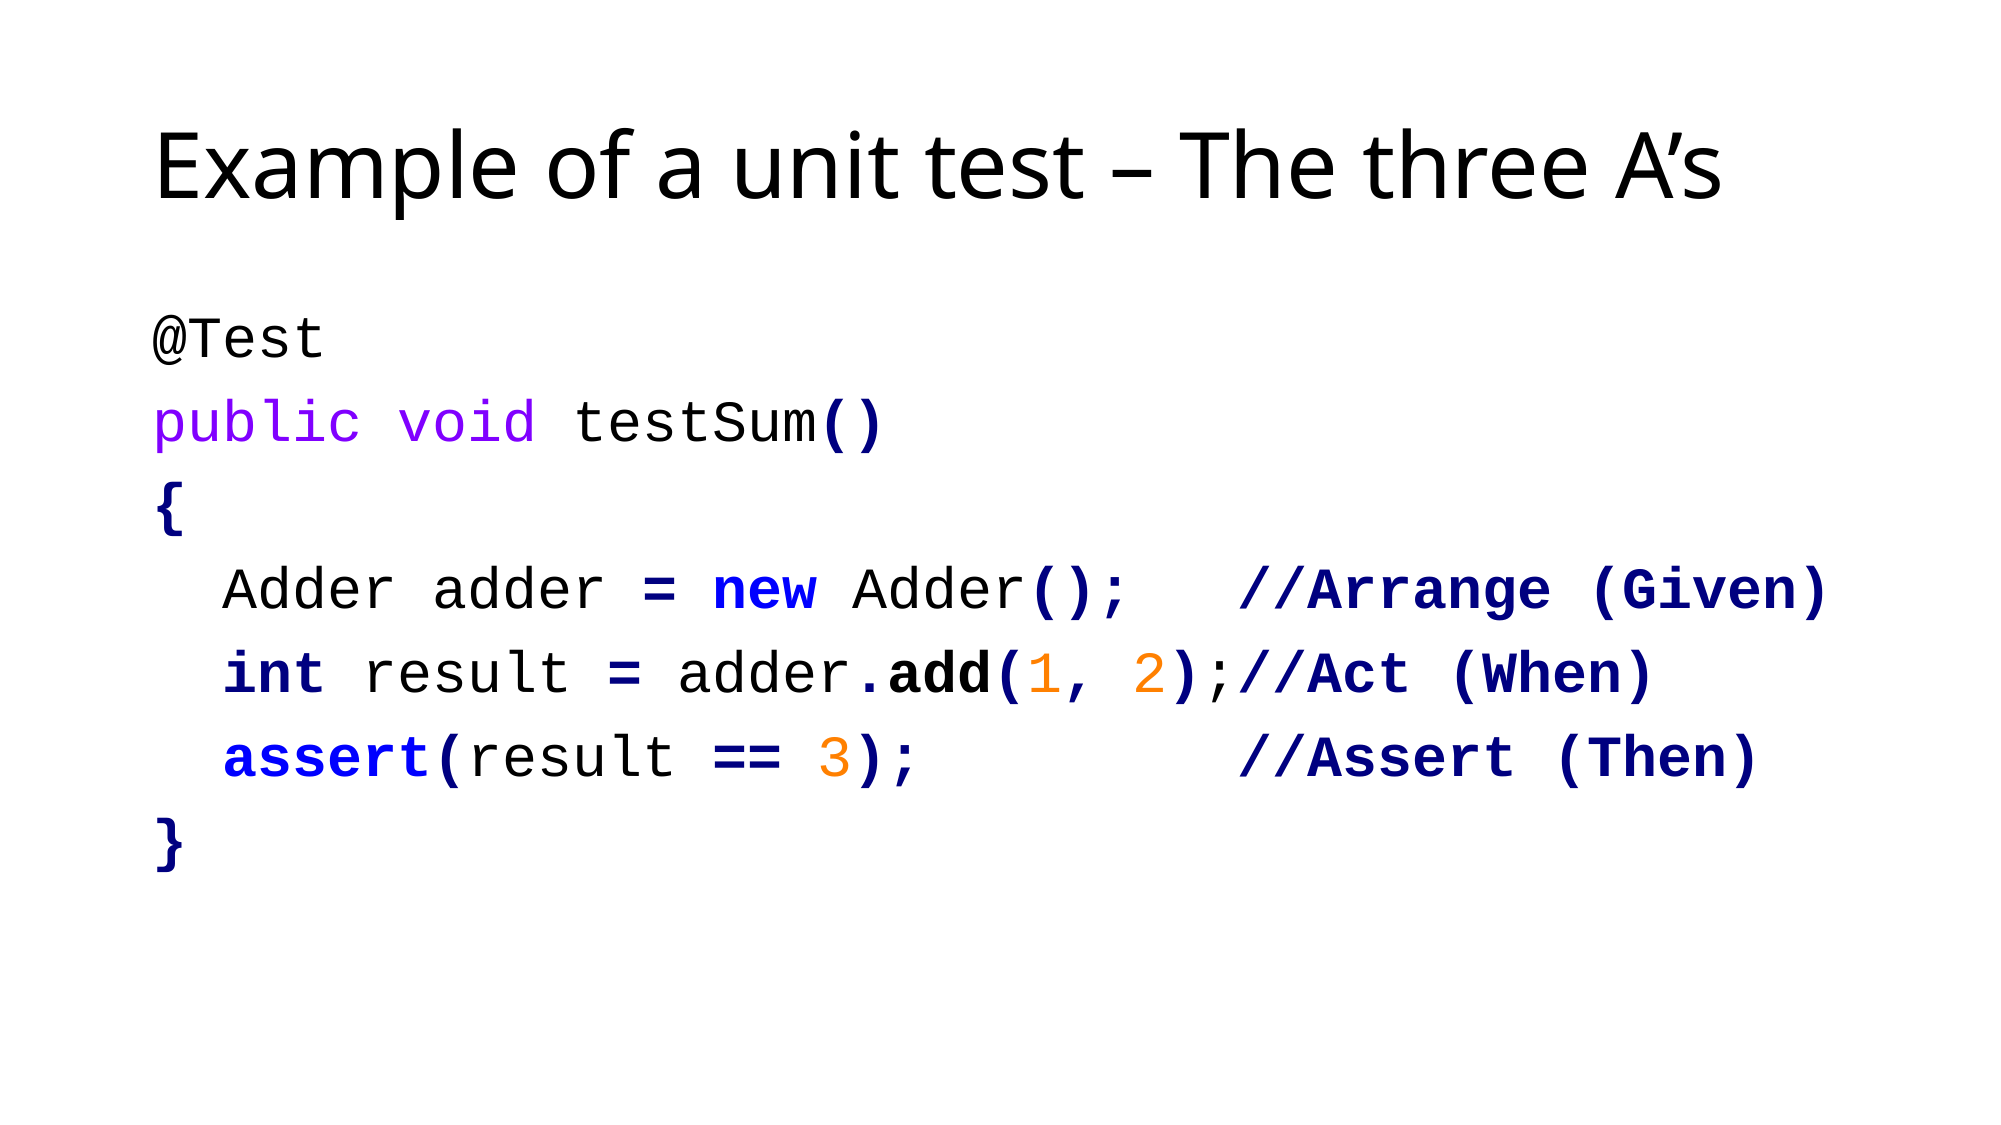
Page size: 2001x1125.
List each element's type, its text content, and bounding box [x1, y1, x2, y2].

list @Test public void testSum() { Adder adder = new Adder(); //Arrange (Given) int result = adder.add(1, 2);//Act (When) assert(result == 3); //Assert (Then) } [137, 299, 1863, 1014]
title Example of a unit test – The three A’s [137, 59, 1863, 278]
